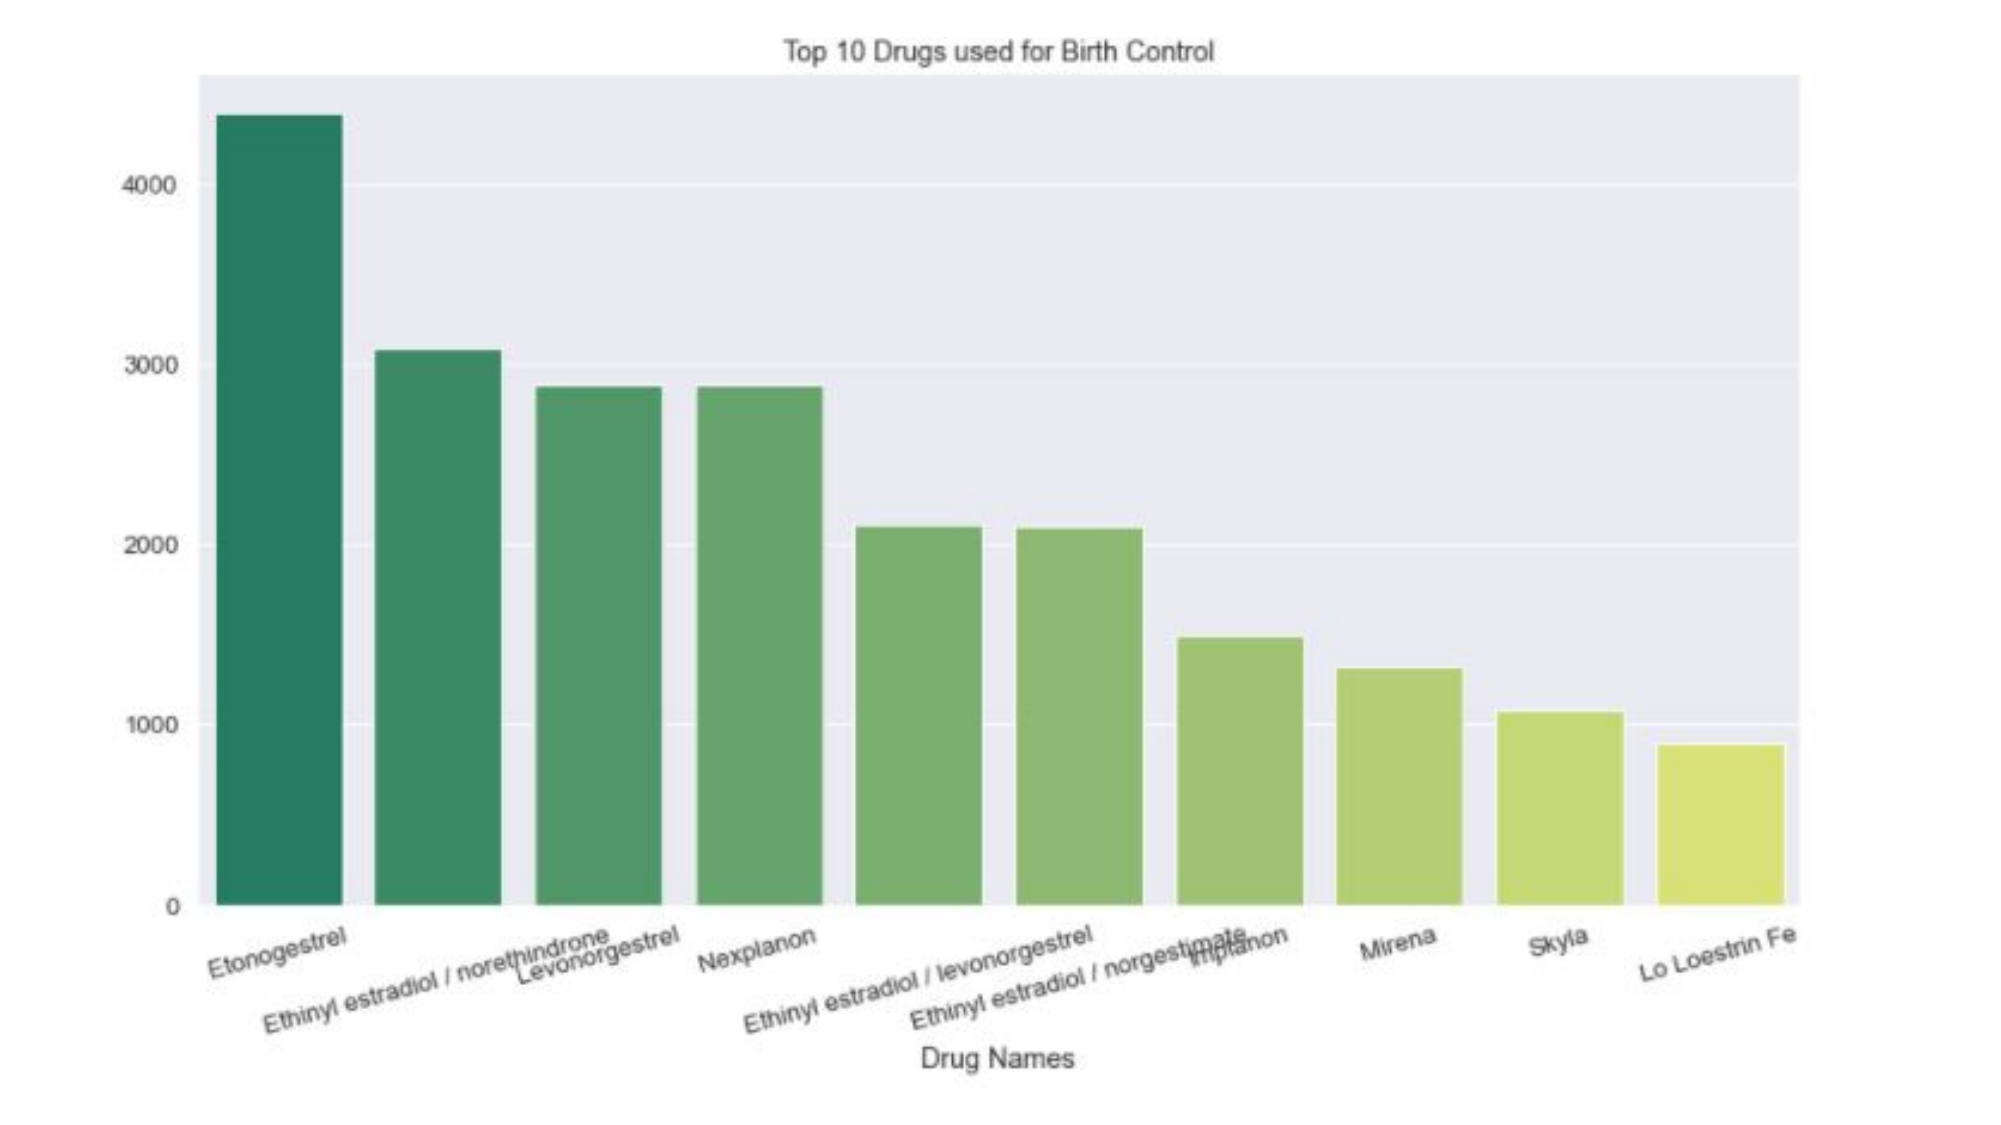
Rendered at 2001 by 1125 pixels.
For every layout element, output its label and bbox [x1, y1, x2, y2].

picture [112, 37, 1828, 1088]
